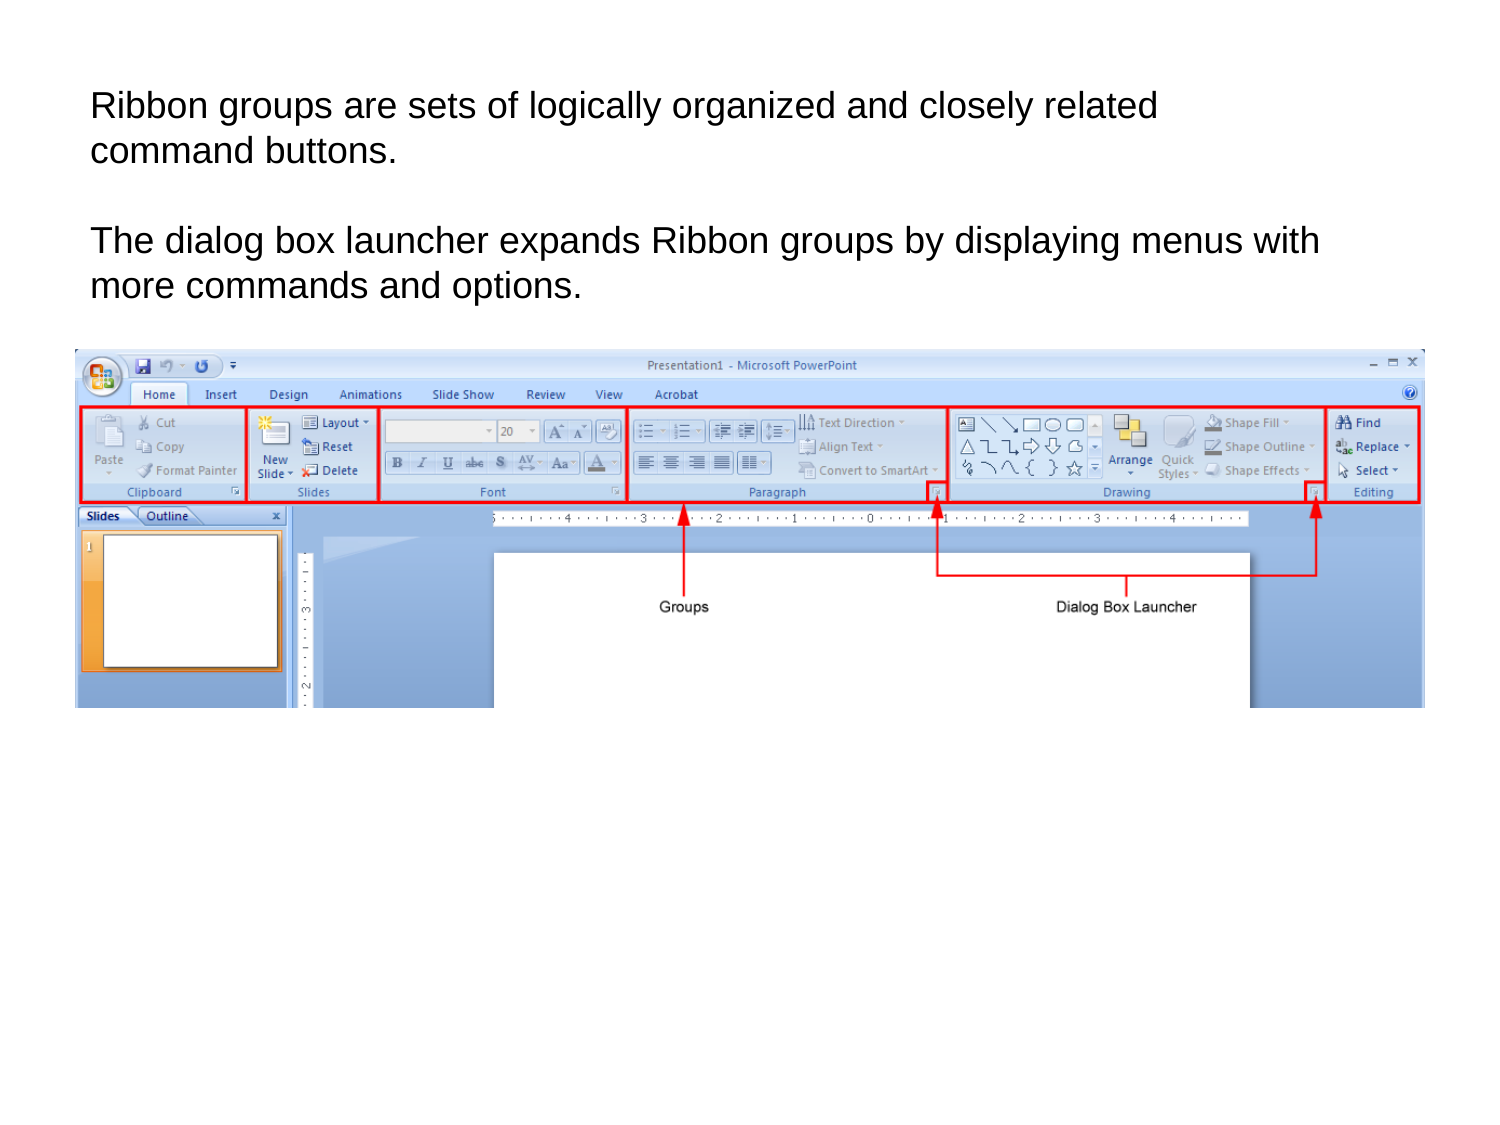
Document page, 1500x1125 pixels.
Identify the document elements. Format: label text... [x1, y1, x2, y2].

title Ribbon groups are sets of logically organized and closely related command buttons. The dialog box launcher expands Ribbon groups by displaying menus with more commands and options. [74, 62, 1338, 326]
picture [74, 349, 1426, 708]
